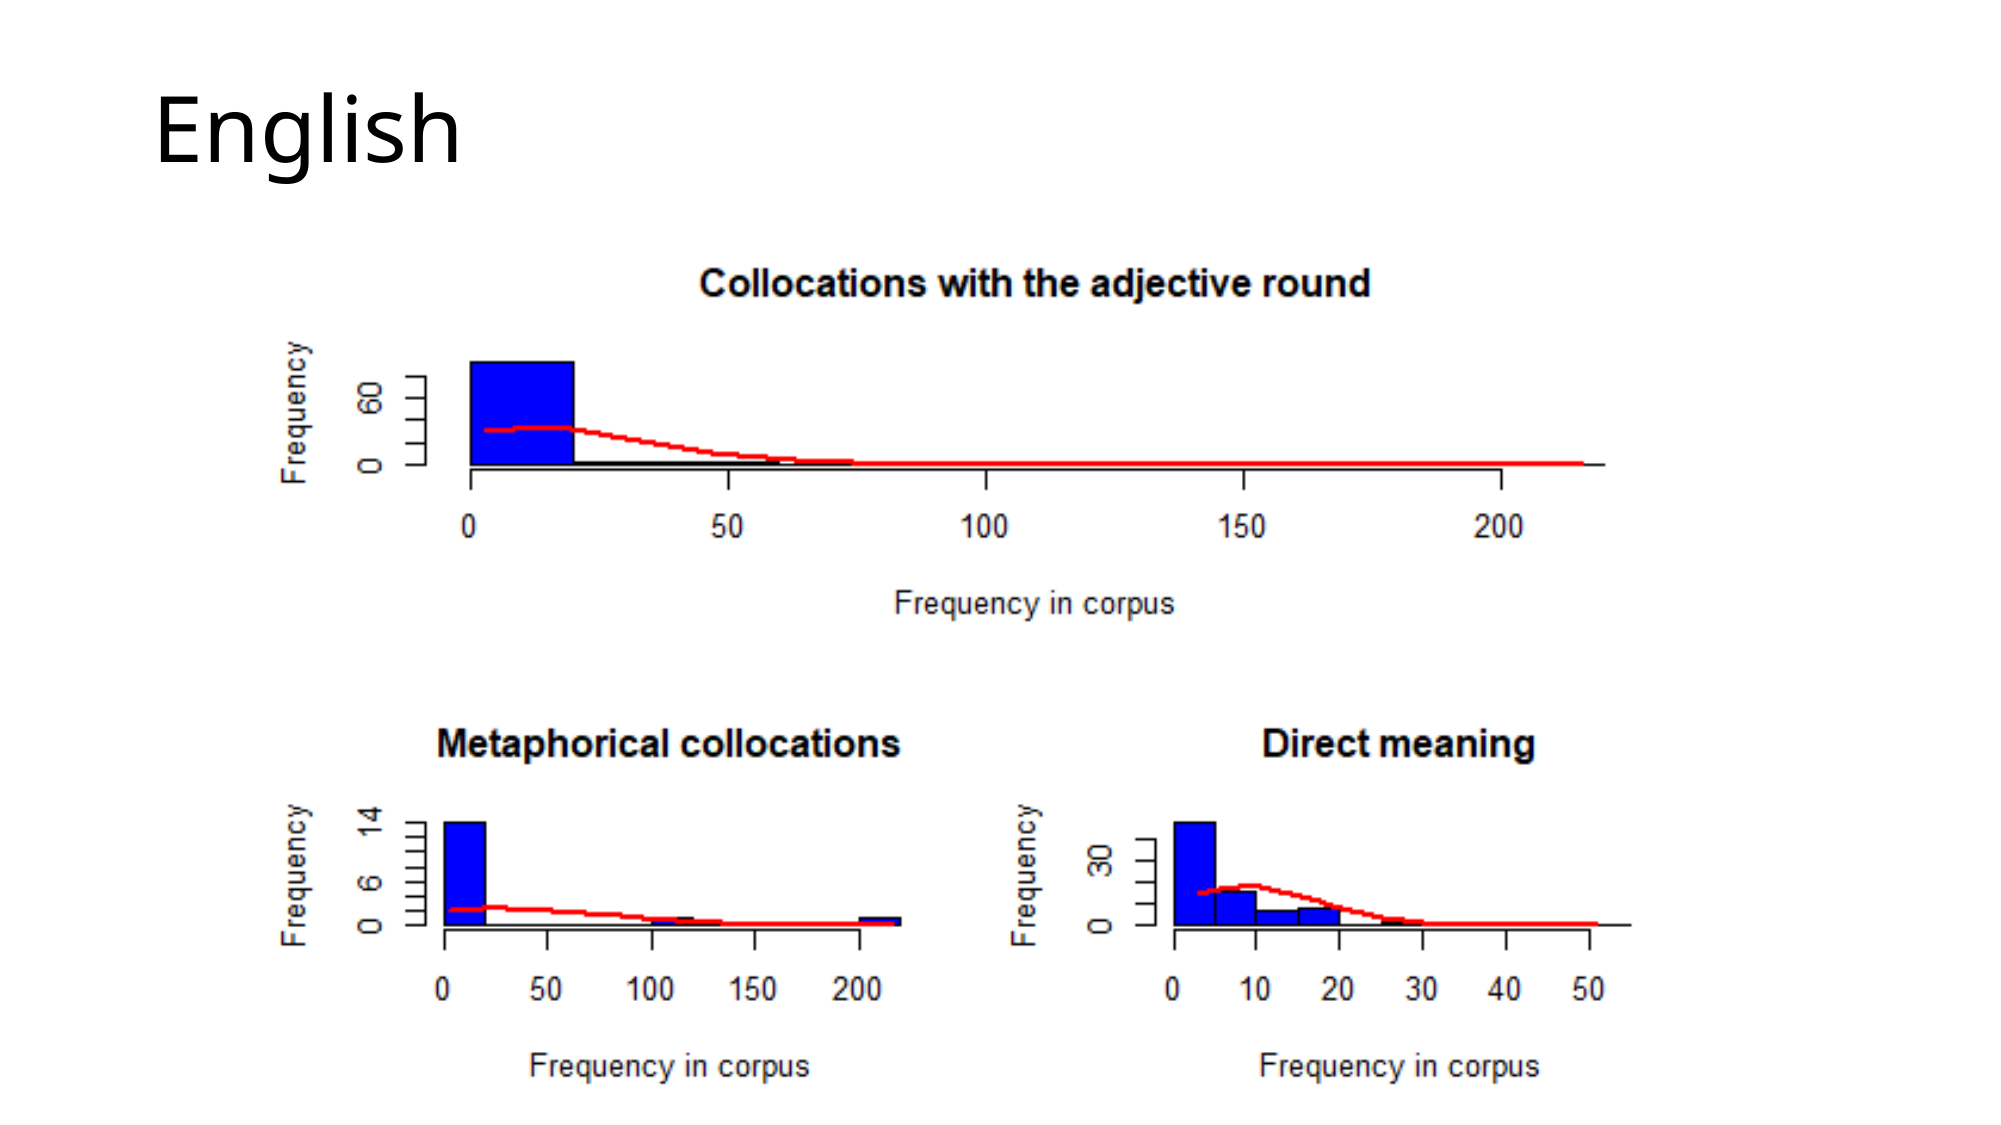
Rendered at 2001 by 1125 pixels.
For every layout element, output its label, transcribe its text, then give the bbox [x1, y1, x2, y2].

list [270, 202, 1730, 1125]
title English [137, 24, 1863, 242]
